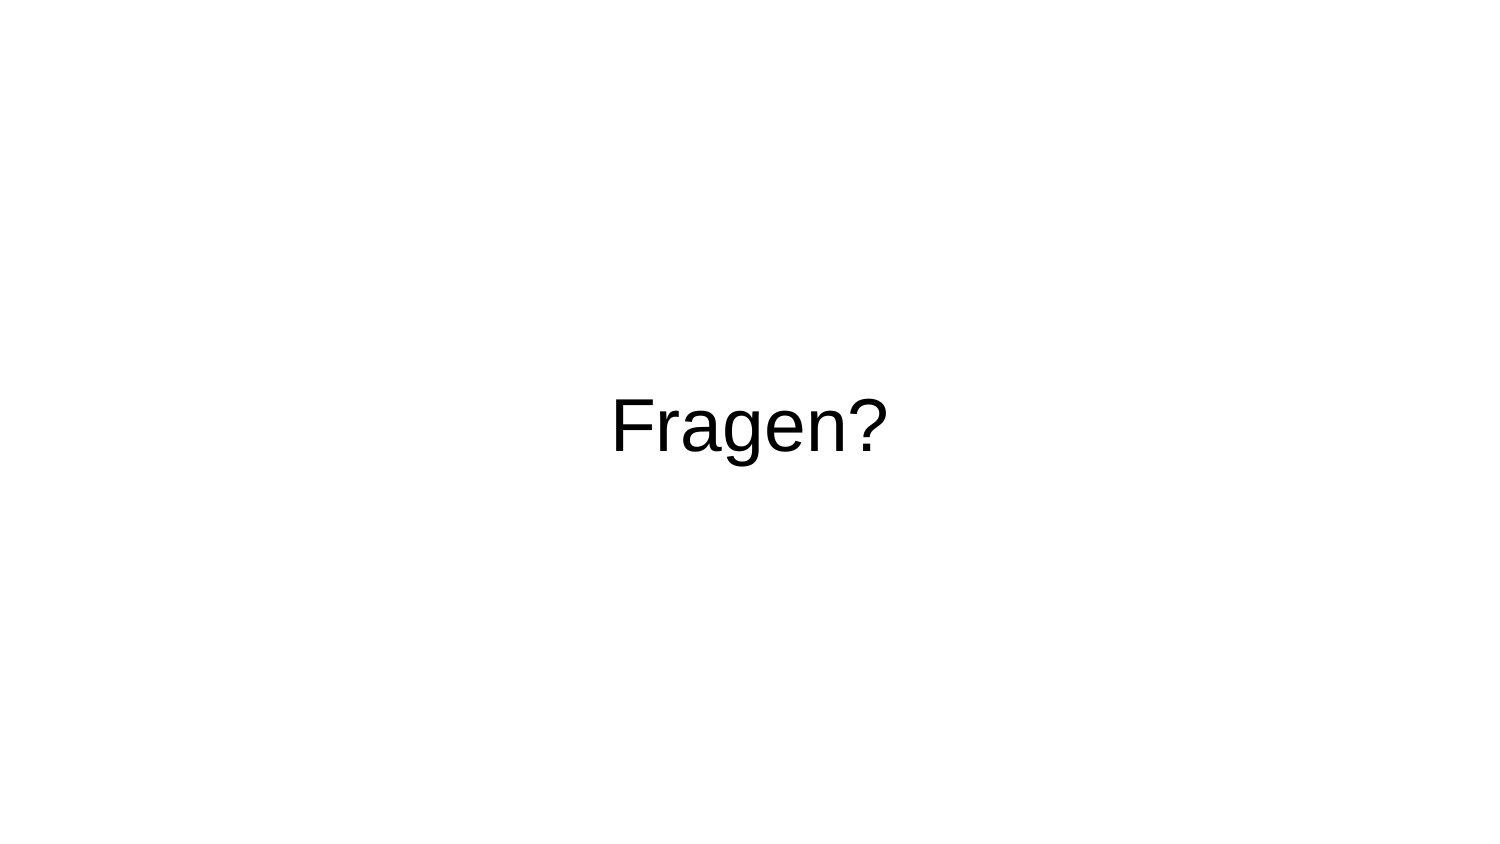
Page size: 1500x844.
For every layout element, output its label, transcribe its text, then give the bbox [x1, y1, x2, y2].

title Fragen? [51, 352, 1449, 491]
